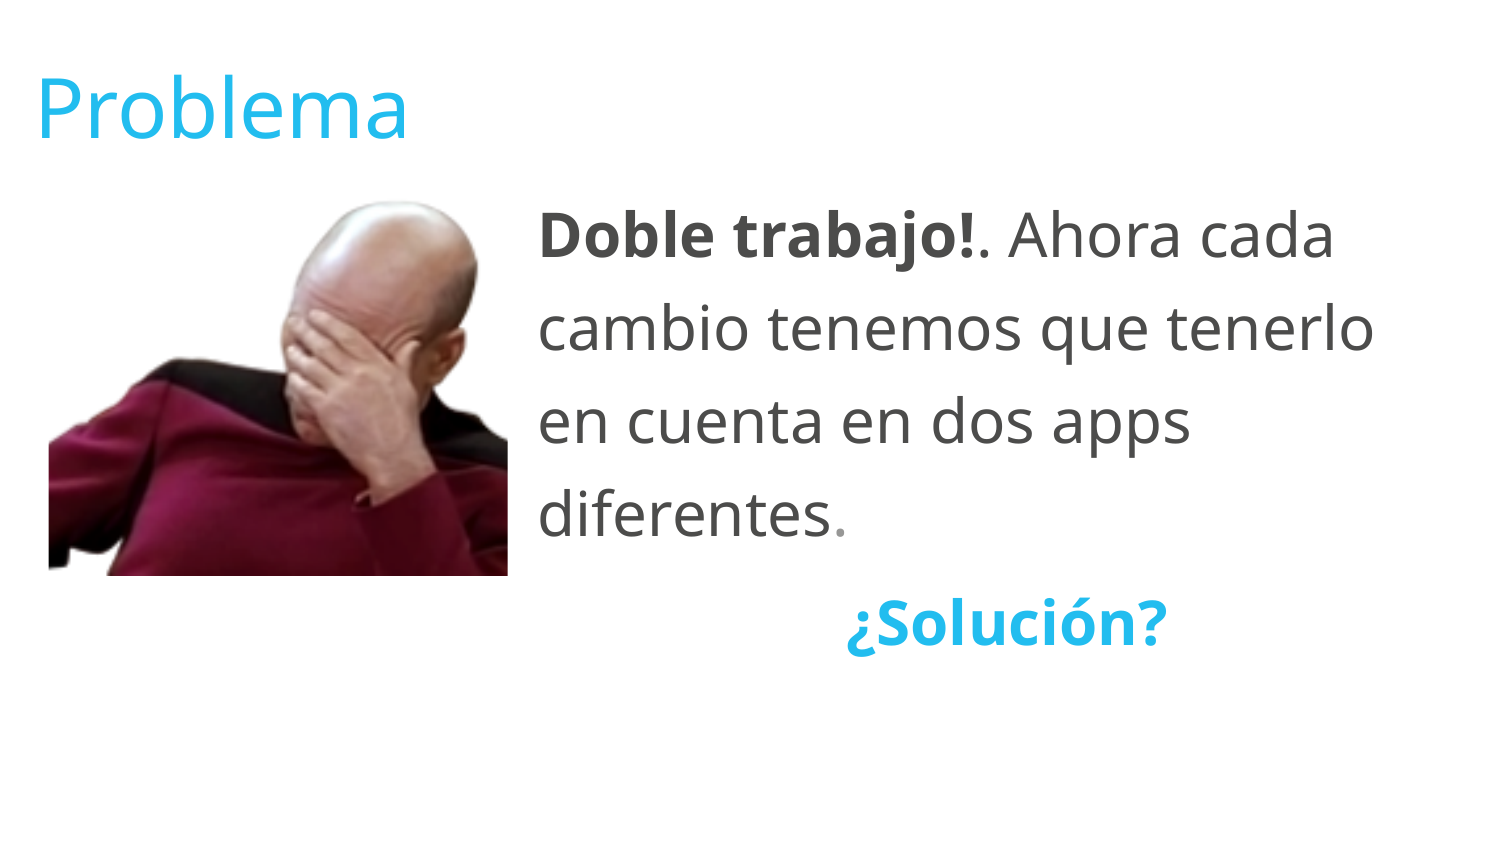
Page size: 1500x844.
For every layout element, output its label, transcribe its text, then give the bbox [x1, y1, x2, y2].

picture [48, 196, 509, 576]
list Doble trabajo!. Ahora cada cambio tenemos que tenerlo en cuenta en dos apps diferentes. ¿Solución? [537, 176, 1452, 659]
text_box Problema [34, 49, 1454, 177]
